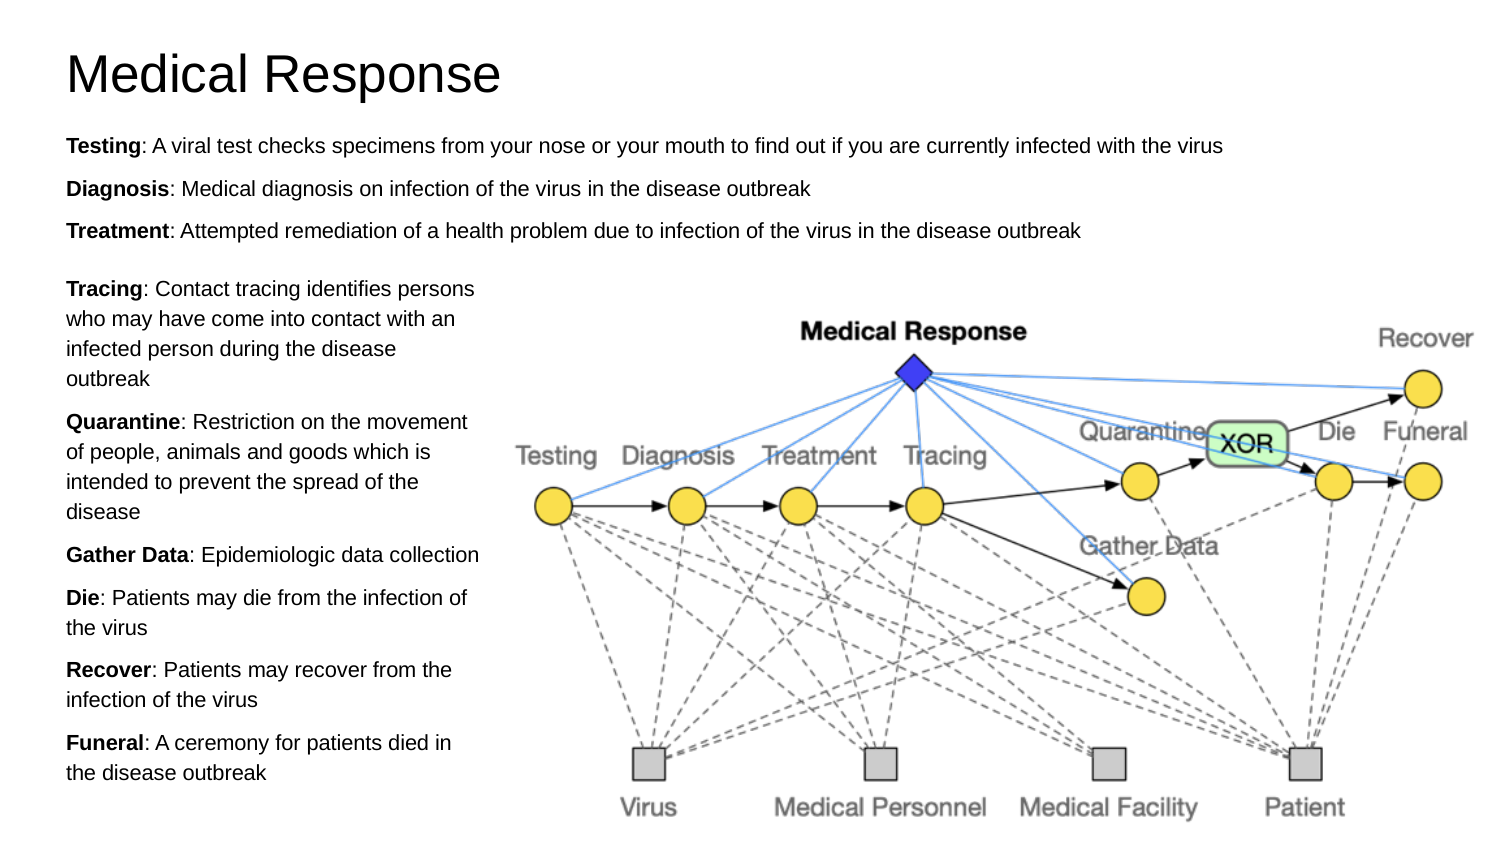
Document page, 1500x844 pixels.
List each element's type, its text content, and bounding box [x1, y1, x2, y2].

title Medical Response [51, 24, 1449, 112]
picture [507, 306, 1484, 830]
text_box Testing: A viral test checks specimens from your nose or your mouth to find out if you are currently infected with the virus Diagnosis: Medical diagnosis on infection of the virus in the disease outbreak Treatment: Attempted remediation of a health problem due to infection of the virus in the disease outbreak [51, 112, 1449, 258]
text_box Tracing: Contact tracing identifies persons who may have come into contact with an infected person during the disease outbreak Quarantine: Restriction on the movement of people, animals and goods which is intended to prevent the spread of the disease Gather Data: Epidemiologic data collection Die: Patients may die from the infection of the virus Recover: Patients may recover from the infection of the virus Funeral: A ceremony for patients died in the disease outbreak [51, 255, 501, 800]
